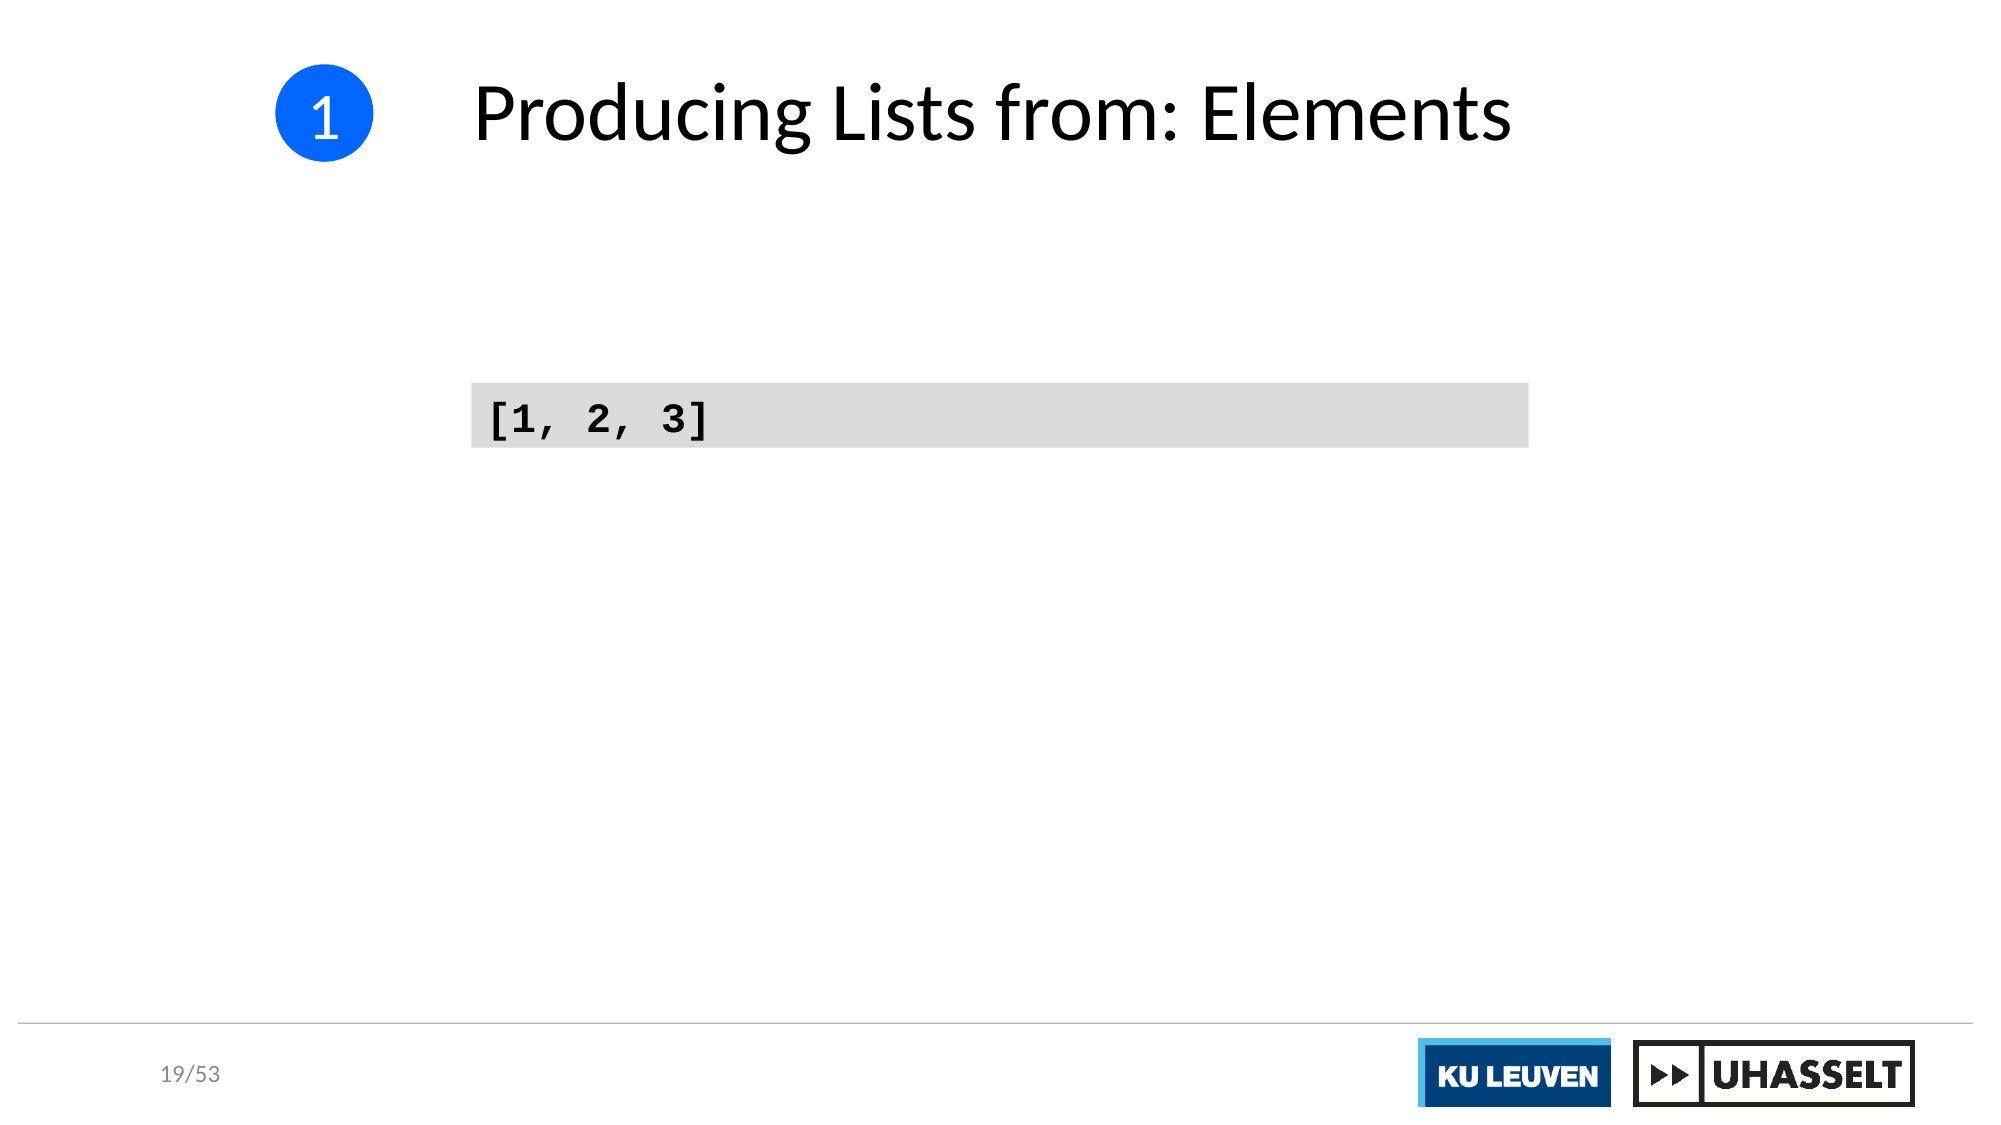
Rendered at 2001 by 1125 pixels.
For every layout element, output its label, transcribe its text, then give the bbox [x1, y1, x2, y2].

text_box 1 [275, 64, 374, 162]
picture [1633, 1040, 1915, 1107]
picture [1418, 1038, 1611, 1107]
slide_number 19/53 [139, 1042, 236, 1103]
text_box [1, 2, 3] [471, 382, 1529, 448]
title Producing Lists from: Elements [243, 57, 1744, 169]
